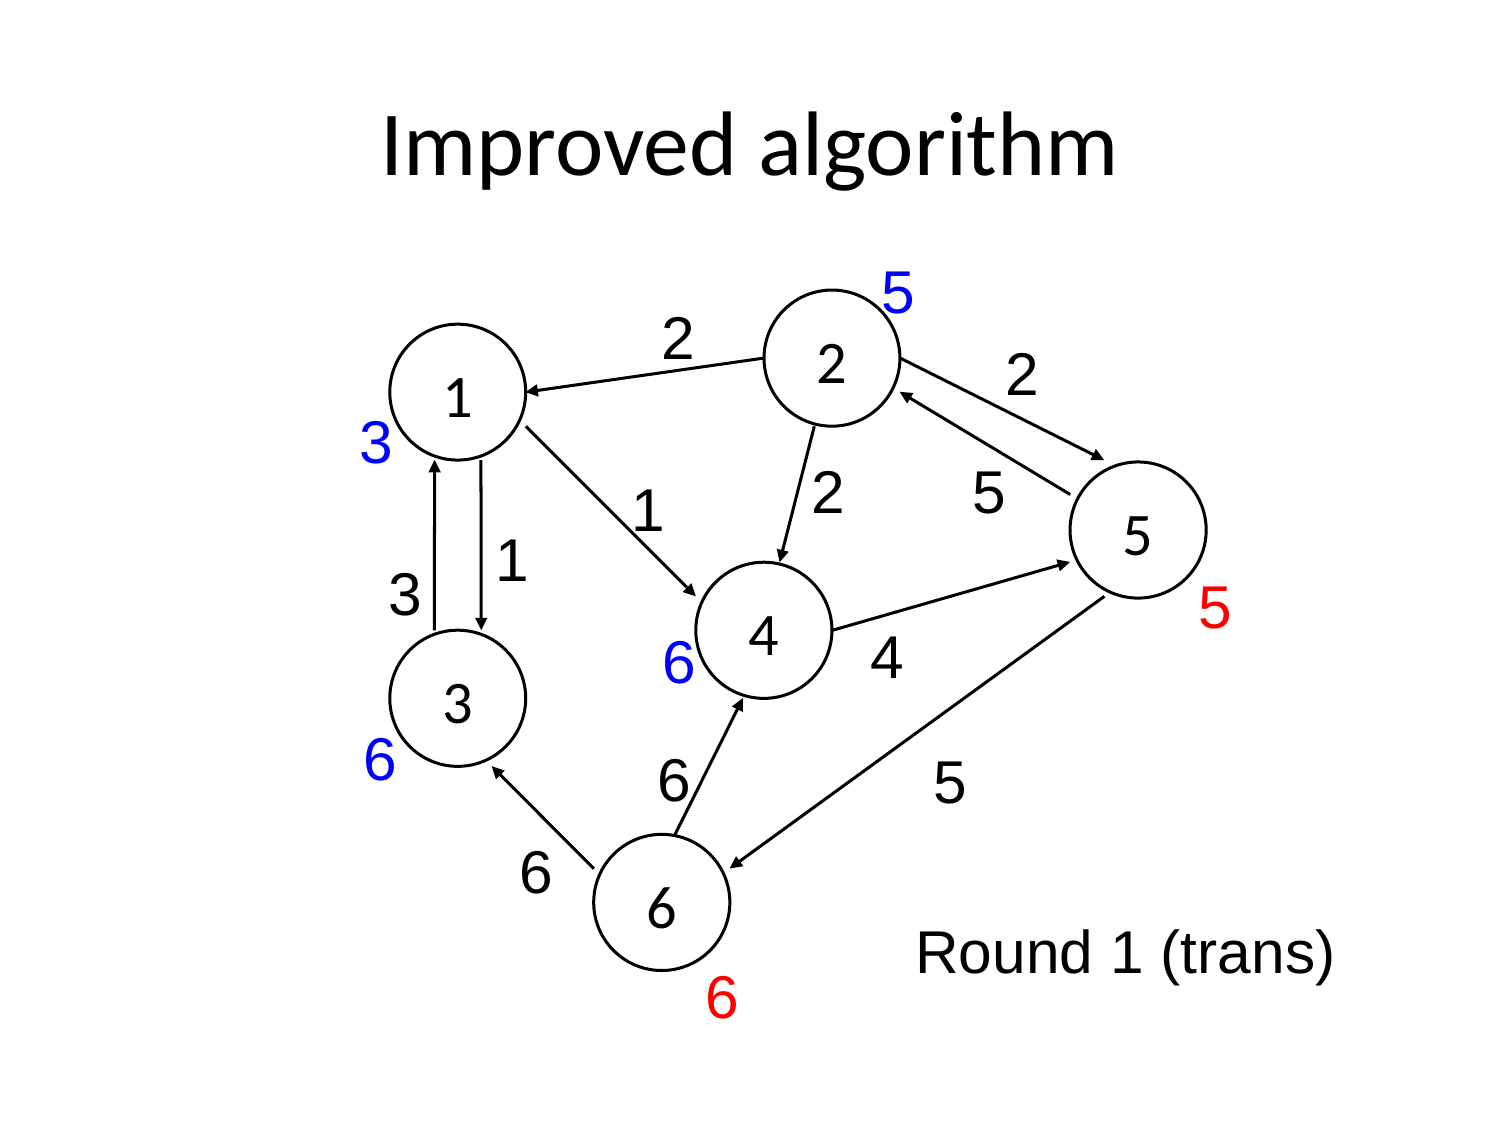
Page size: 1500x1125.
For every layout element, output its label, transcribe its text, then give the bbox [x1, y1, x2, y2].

text_box 2 [764, 290, 900, 427]
text_box 4 [698, 562, 832, 699]
text_box 2 [991, 324, 1055, 416]
text_box [899, 391, 984, 442]
text_box 3 [389, 630, 526, 767]
text_box 3 [344, 392, 408, 484]
text_box 2 [646, 288, 710, 380]
text_box [1015, 416, 1105, 461]
text_box 6 [648, 612, 712, 704]
text_box 5 [866, 241, 930, 334]
text_box 1 [389, 324, 526, 461]
text_box [916, 559, 1071, 606]
text_box 5 [957, 442, 1021, 534]
text_box 5 [918, 732, 982, 824]
text_box 2 [796, 442, 860, 534]
text_box 5 [1070, 461, 1207, 599]
text_box 5 [1183, 556, 1247, 649]
text_box [525, 374, 646, 397]
text_box 4 [855, 606, 919, 699]
text_box [729, 596, 1105, 869]
text_box 6 [690, 947, 754, 1039]
text_box [674, 698, 743, 835]
text_box 6 [593, 834, 730, 971]
text_box [491, 766, 548, 822]
title Improved algorithm [75, 45, 1426, 233]
text_box 1 [481, 510, 544, 602]
text_box Round 1 (trans) [900, 902, 1350, 994]
text_box [651, 552, 696, 597]
text_box 3 [374, 544, 438, 636]
text_box [776, 497, 796, 563]
text_box 1 [616, 460, 681, 552]
text_box 6 [504, 822, 568, 914]
text_box [428, 459, 441, 544]
text_box 6 [642, 730, 706, 822]
text_box 6 [348, 708, 412, 801]
text_box [475, 602, 488, 631]
